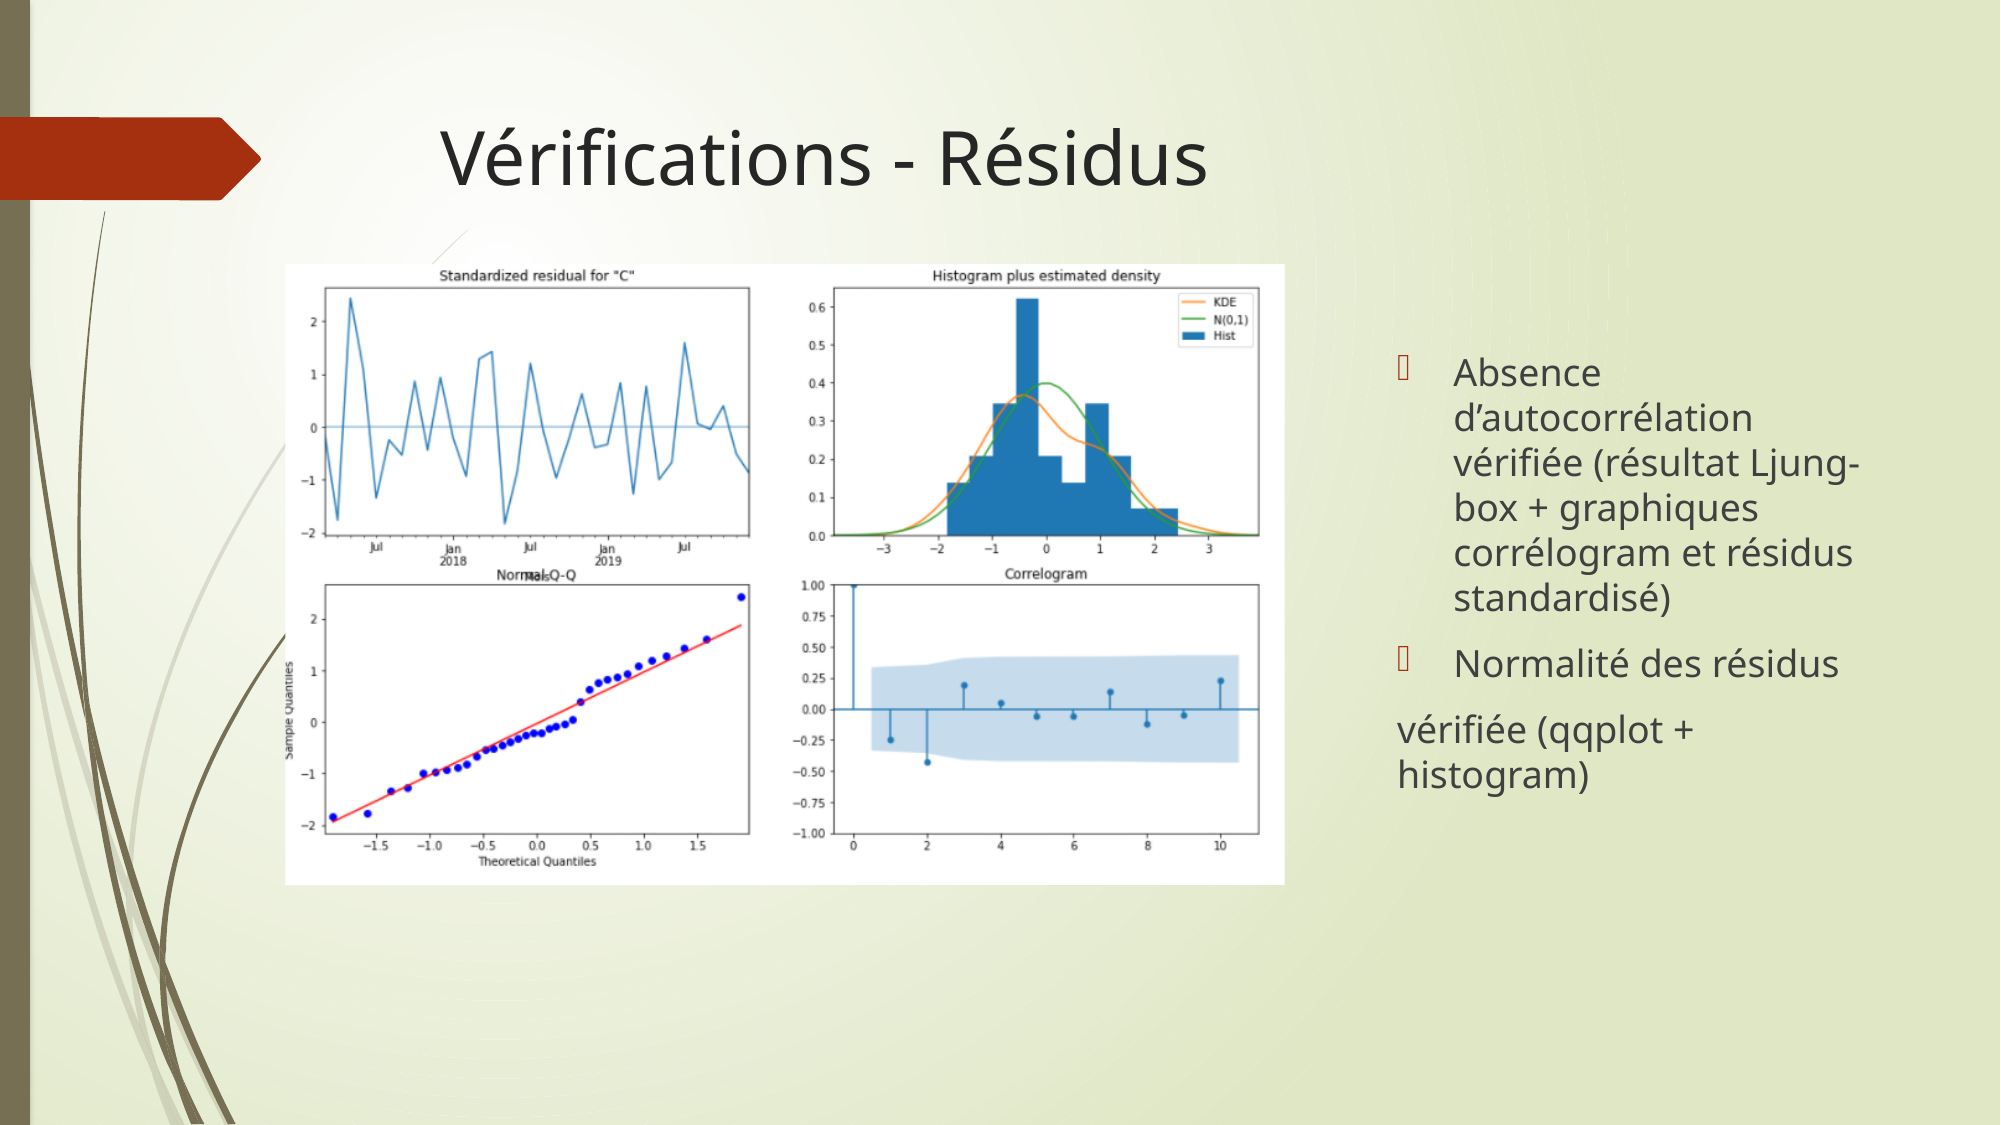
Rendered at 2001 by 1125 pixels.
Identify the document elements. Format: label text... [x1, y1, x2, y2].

list Absence d’autocorrélation vérifiée (résultat Ljung-box + graphiques corrélogram et résidus standardisé) Normalité des résidus vérifiée (qqplot + histogram) [1382, 341, 1888, 962]
title Vérifications - Résidus [425, 102, 1888, 313]
picture [285, 264, 1285, 885]
